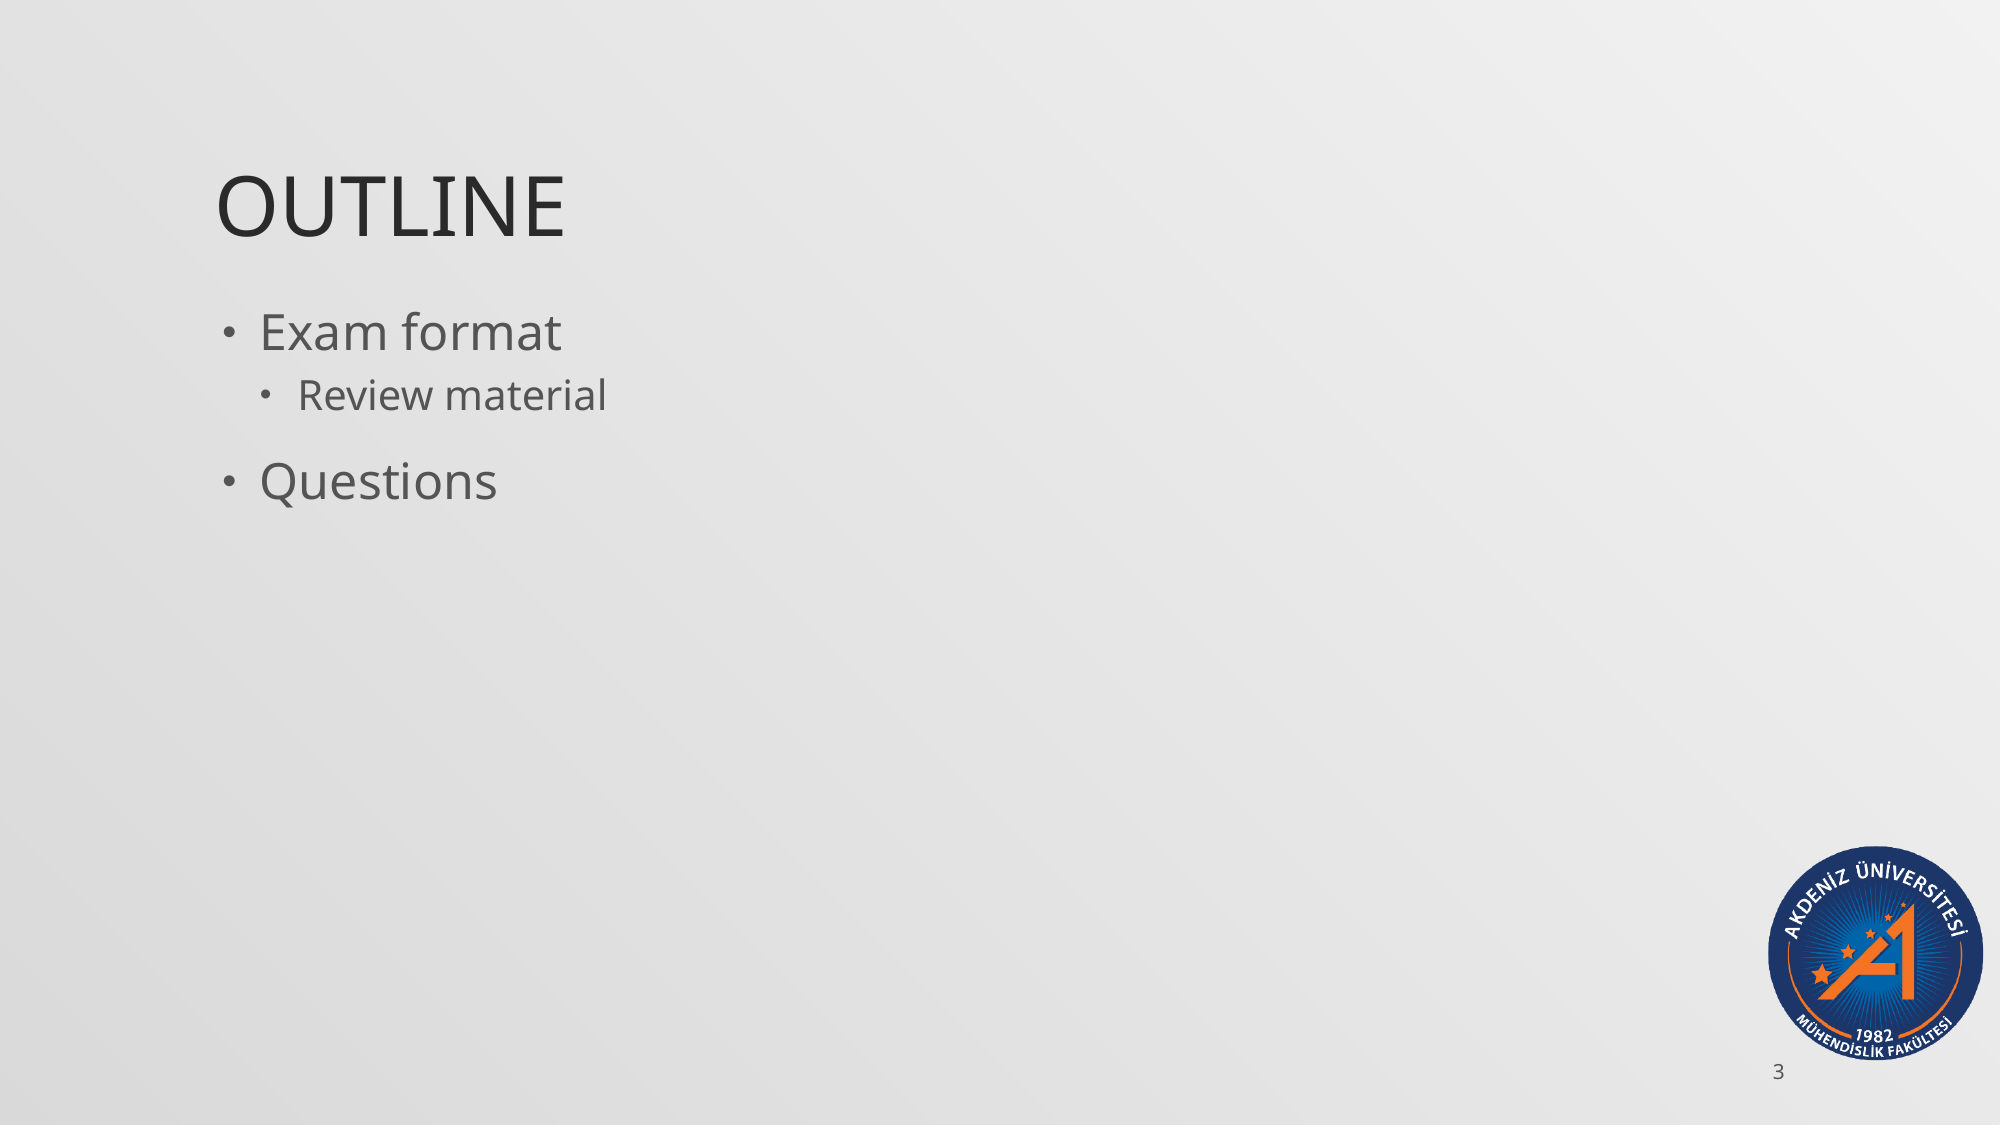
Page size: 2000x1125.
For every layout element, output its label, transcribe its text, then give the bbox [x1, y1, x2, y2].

picture [1767, 843, 1985, 1061]
title Outline [199, 45, 1800, 263]
list Exam format Review material Questions [199, 299, 1800, 1013]
slide_number 3 [1612, 1057, 1800, 1088]
